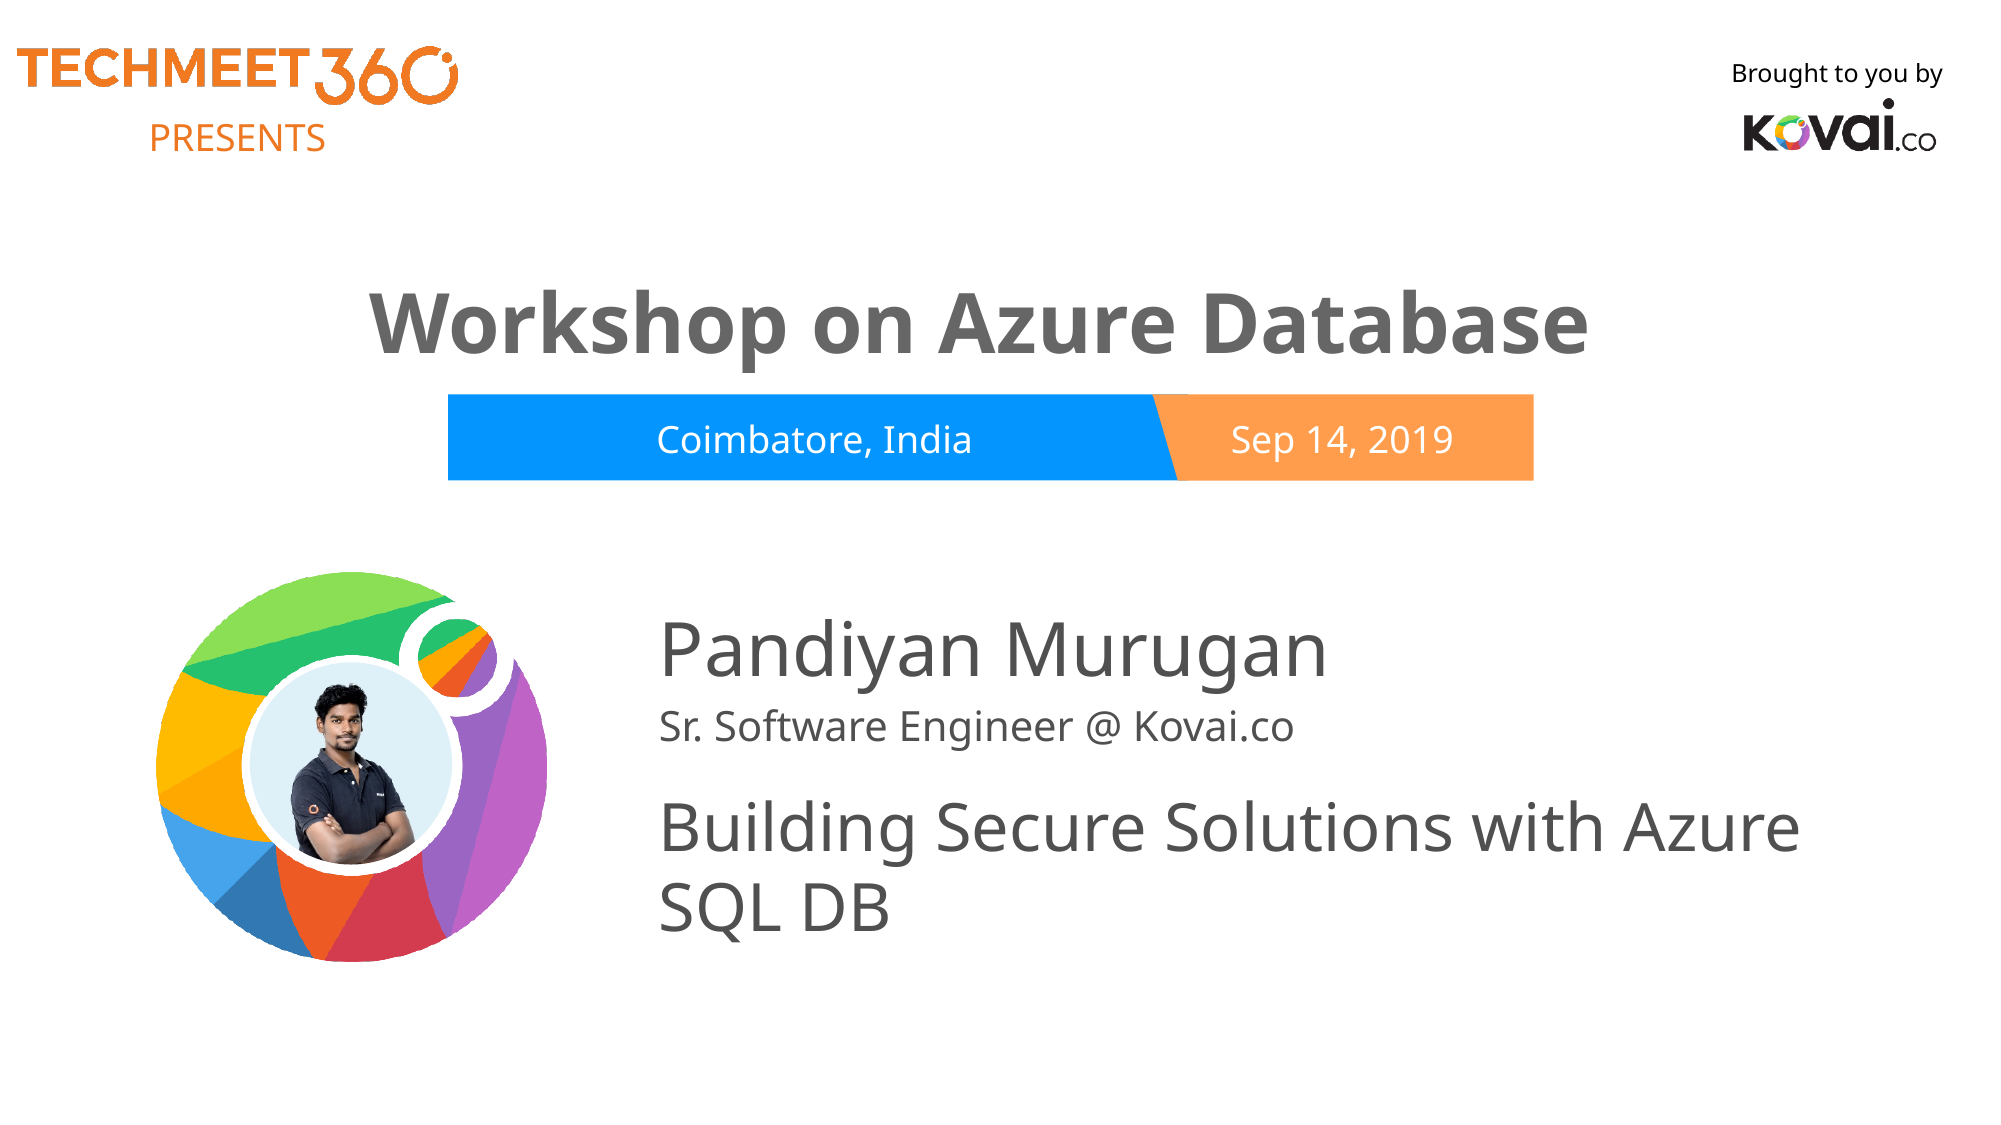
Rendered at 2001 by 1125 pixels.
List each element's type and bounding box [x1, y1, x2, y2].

picture [156, 572, 547, 962]
picture [1744, 98, 1937, 158]
picture [17, 46, 458, 105]
text_box [643, 594, 1964, 954]
